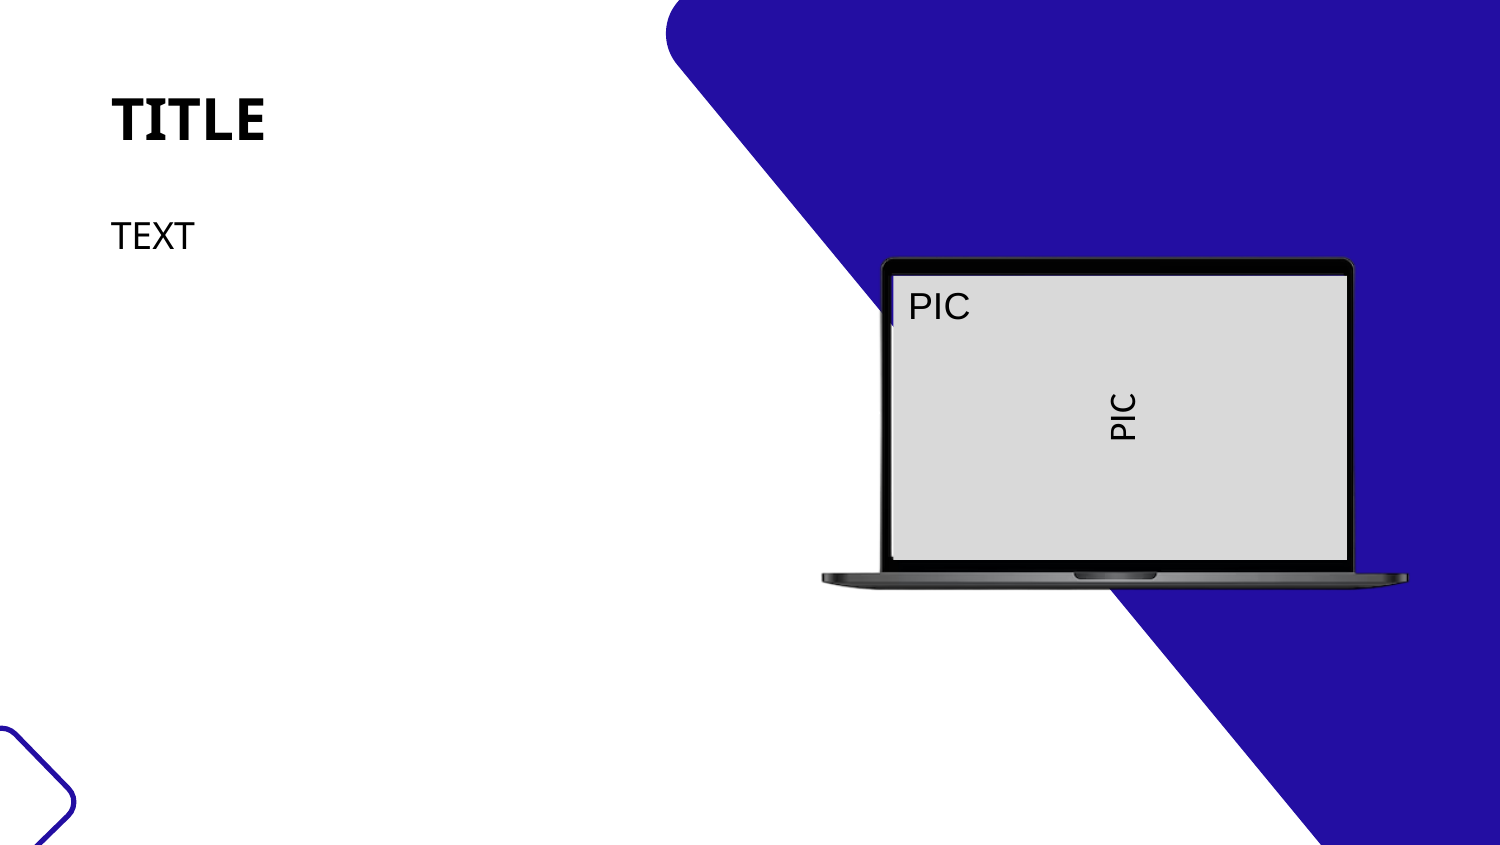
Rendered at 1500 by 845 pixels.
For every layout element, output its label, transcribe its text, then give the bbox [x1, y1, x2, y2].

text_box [749, 135, 1483, 720]
text_box [0, 726, 76, 845]
text_box TITLE [96, 74, 702, 214]
text_box [663, 0, 1500, 845]
text_box TEXT [96, 204, 752, 794]
